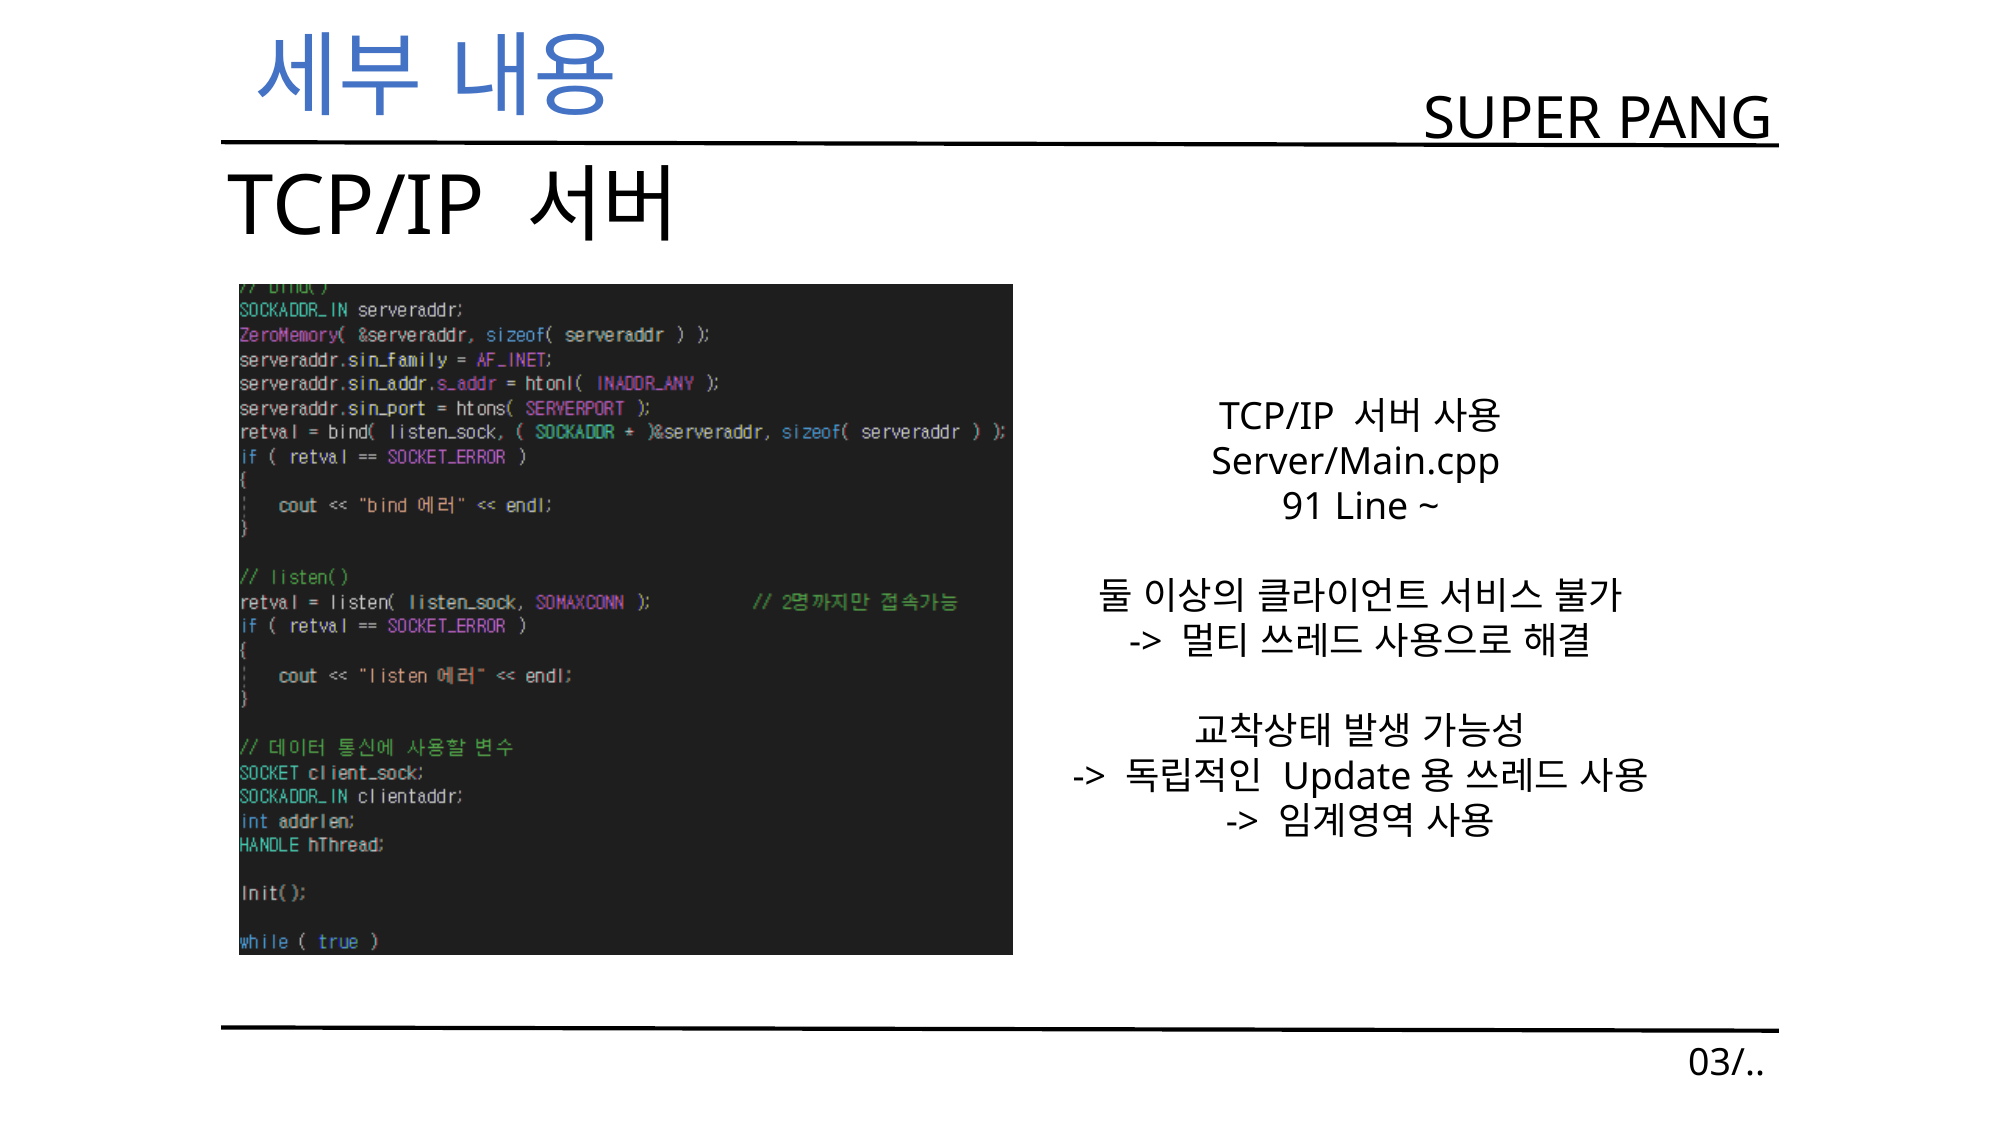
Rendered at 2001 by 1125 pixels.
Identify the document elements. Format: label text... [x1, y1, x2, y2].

text_box 세부 내용 [239, 9, 634, 135]
text_box TCP/IP 서버 사용 Server/Main.cpp 91 Line ~ 둘 이상의 클라이언트 서비스 불가 -> 멀티 쓰레드 사용으로 해결 교착상태 발생 가능성 -> 독립적인 Update용 쓰레드 사용 -> 임계영역 사용 [1057, 385, 1664, 850]
text_box SUPER PANG [1408, 72, 1789, 158]
picture [239, 284, 1013, 956]
text_box TCP/IP 서버 [213, 143, 695, 259]
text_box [221, 1027, 1779, 1031]
text_box 03/.. [1673, 1030, 1780, 1091]
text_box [221, 142, 1779, 146]
